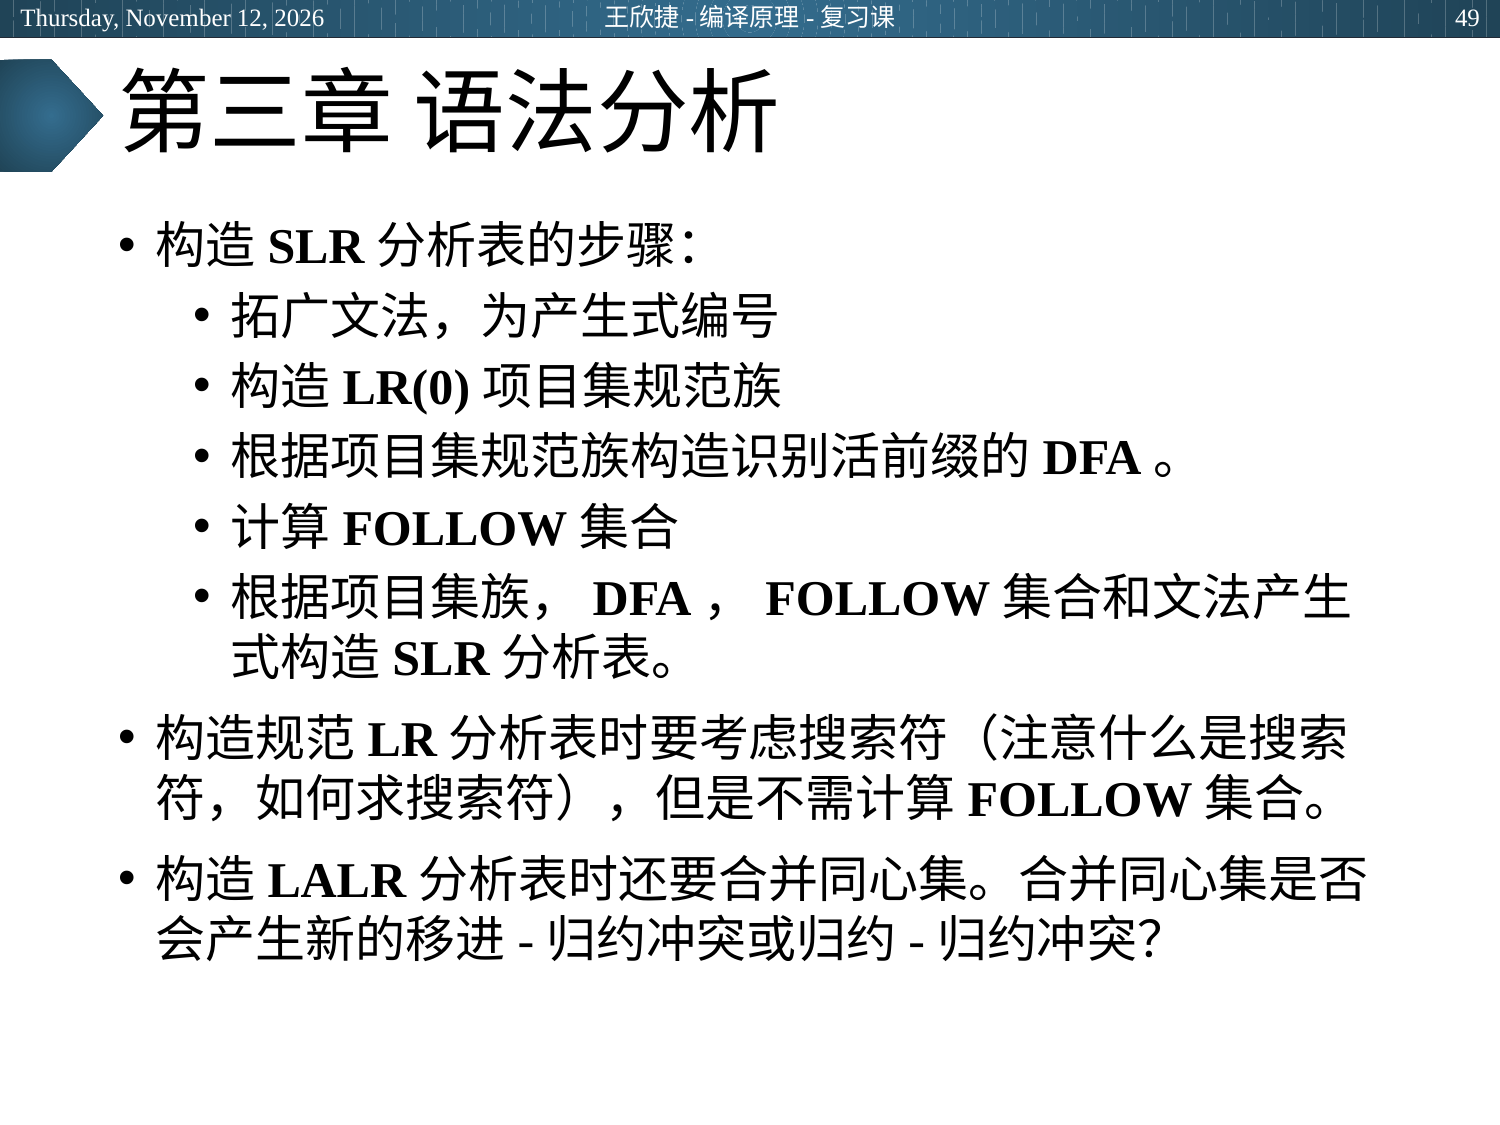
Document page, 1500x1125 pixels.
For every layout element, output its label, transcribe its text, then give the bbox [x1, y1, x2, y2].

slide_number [5, 1, 344, 32]
title 第三章 语法分析 [103, 37, 1397, 194]
slide_number 49 [1157, 1, 1495, 32]
list 构造SLR分析表的步骤： 拓广文法，为产生式编号 构造LR(0)项目集规范族 根据项目集规范族构造识别活前缀的DFA。 计算FOLLOW集合 根据项目集族，DFA，FOLLOW集合和文法产生式构造SLR分析表。 构造规范LR分析表时要考虑搜索符（注意什么是搜索符，如何求搜索符），但是不需计算FOLLOW集合。 构造LALR分析表时还要合并同心集。合并同心集是否会产生新的移进-归约冲突或归约-归约冲突？ [103, 206, 1397, 1014]
footer 王欣捷-编译原理-复习课 [496, 1, 1004, 32]
